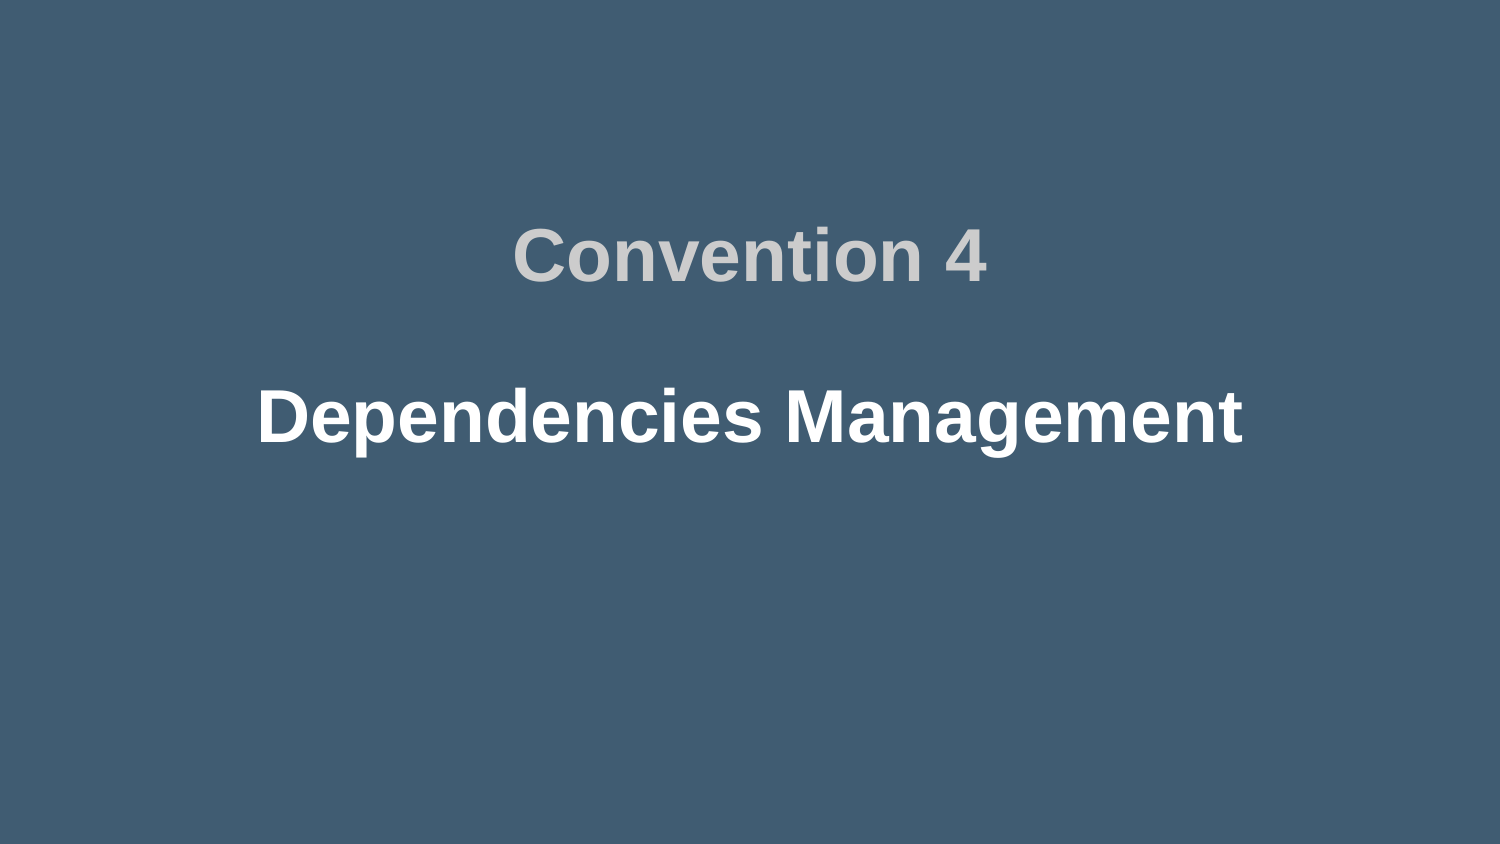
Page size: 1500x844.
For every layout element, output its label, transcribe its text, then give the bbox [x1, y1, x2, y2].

title Dependencies Management [82, 331, 1418, 473]
title Convention 4 [216, 170, 1284, 311]
